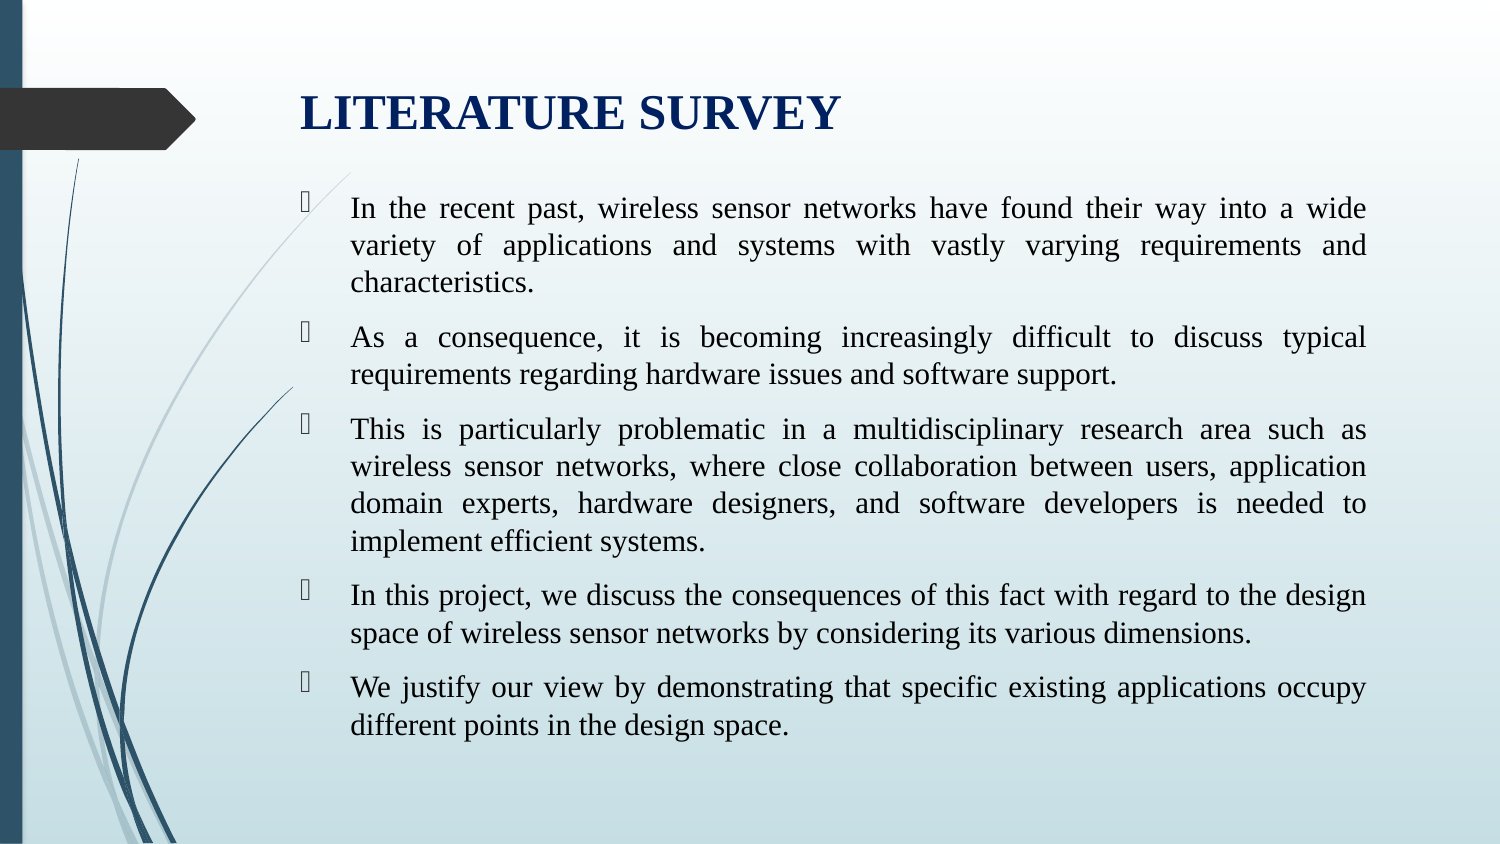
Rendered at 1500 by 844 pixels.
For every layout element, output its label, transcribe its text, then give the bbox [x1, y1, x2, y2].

list In the recent past, wireless sensor networks have found their way into a wide variety of applications and systems with vastly varying requirements and characteristics. As a consequence, it is becoming increasingly difficult to discuss typical requirements regarding hardware issues and software support. This is particularly problematic in a multidisciplinary research area such as wireless sensor networks, where close collaboration between users, application domain experts, hardware designers, and software developers is needed to implement efficient systems. In this project, we discuss the consequences of this fact with regard to the design space of wireless sensor networks by considering its various dimensions. We justify our view by demonstrating that specific existing applications occupy different points in the design space. [285, 179, 1382, 786]
title LITERATURE SURVEY [285, 71, 1427, 158]
